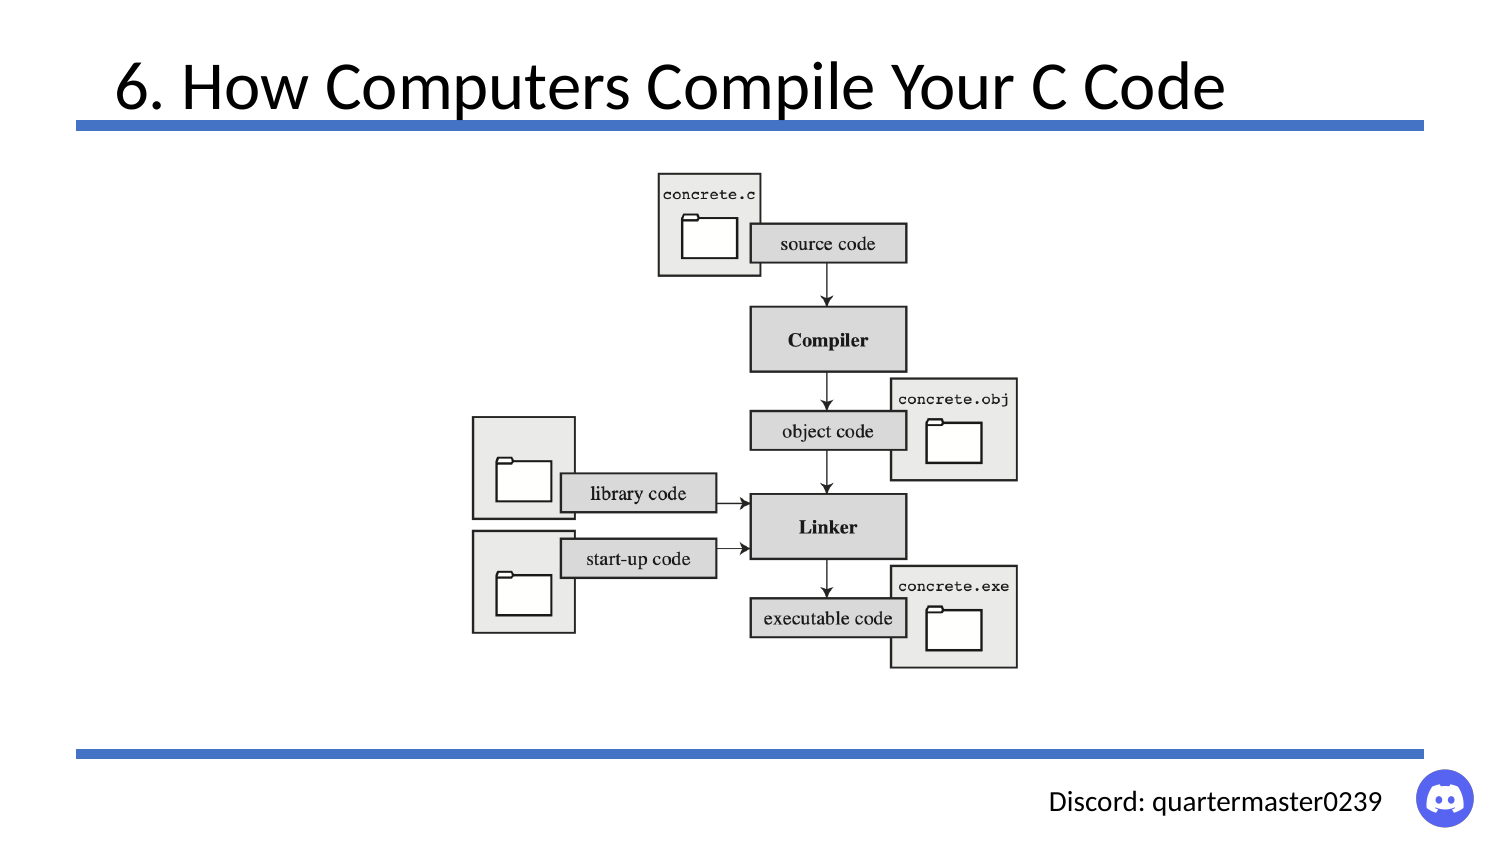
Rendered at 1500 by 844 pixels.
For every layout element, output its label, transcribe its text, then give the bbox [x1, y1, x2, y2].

picture [452, 153, 1048, 691]
title 6. How Computers Compile Your C Code [103, 44, 1397, 129]
picture [1390, 759, 1500, 838]
